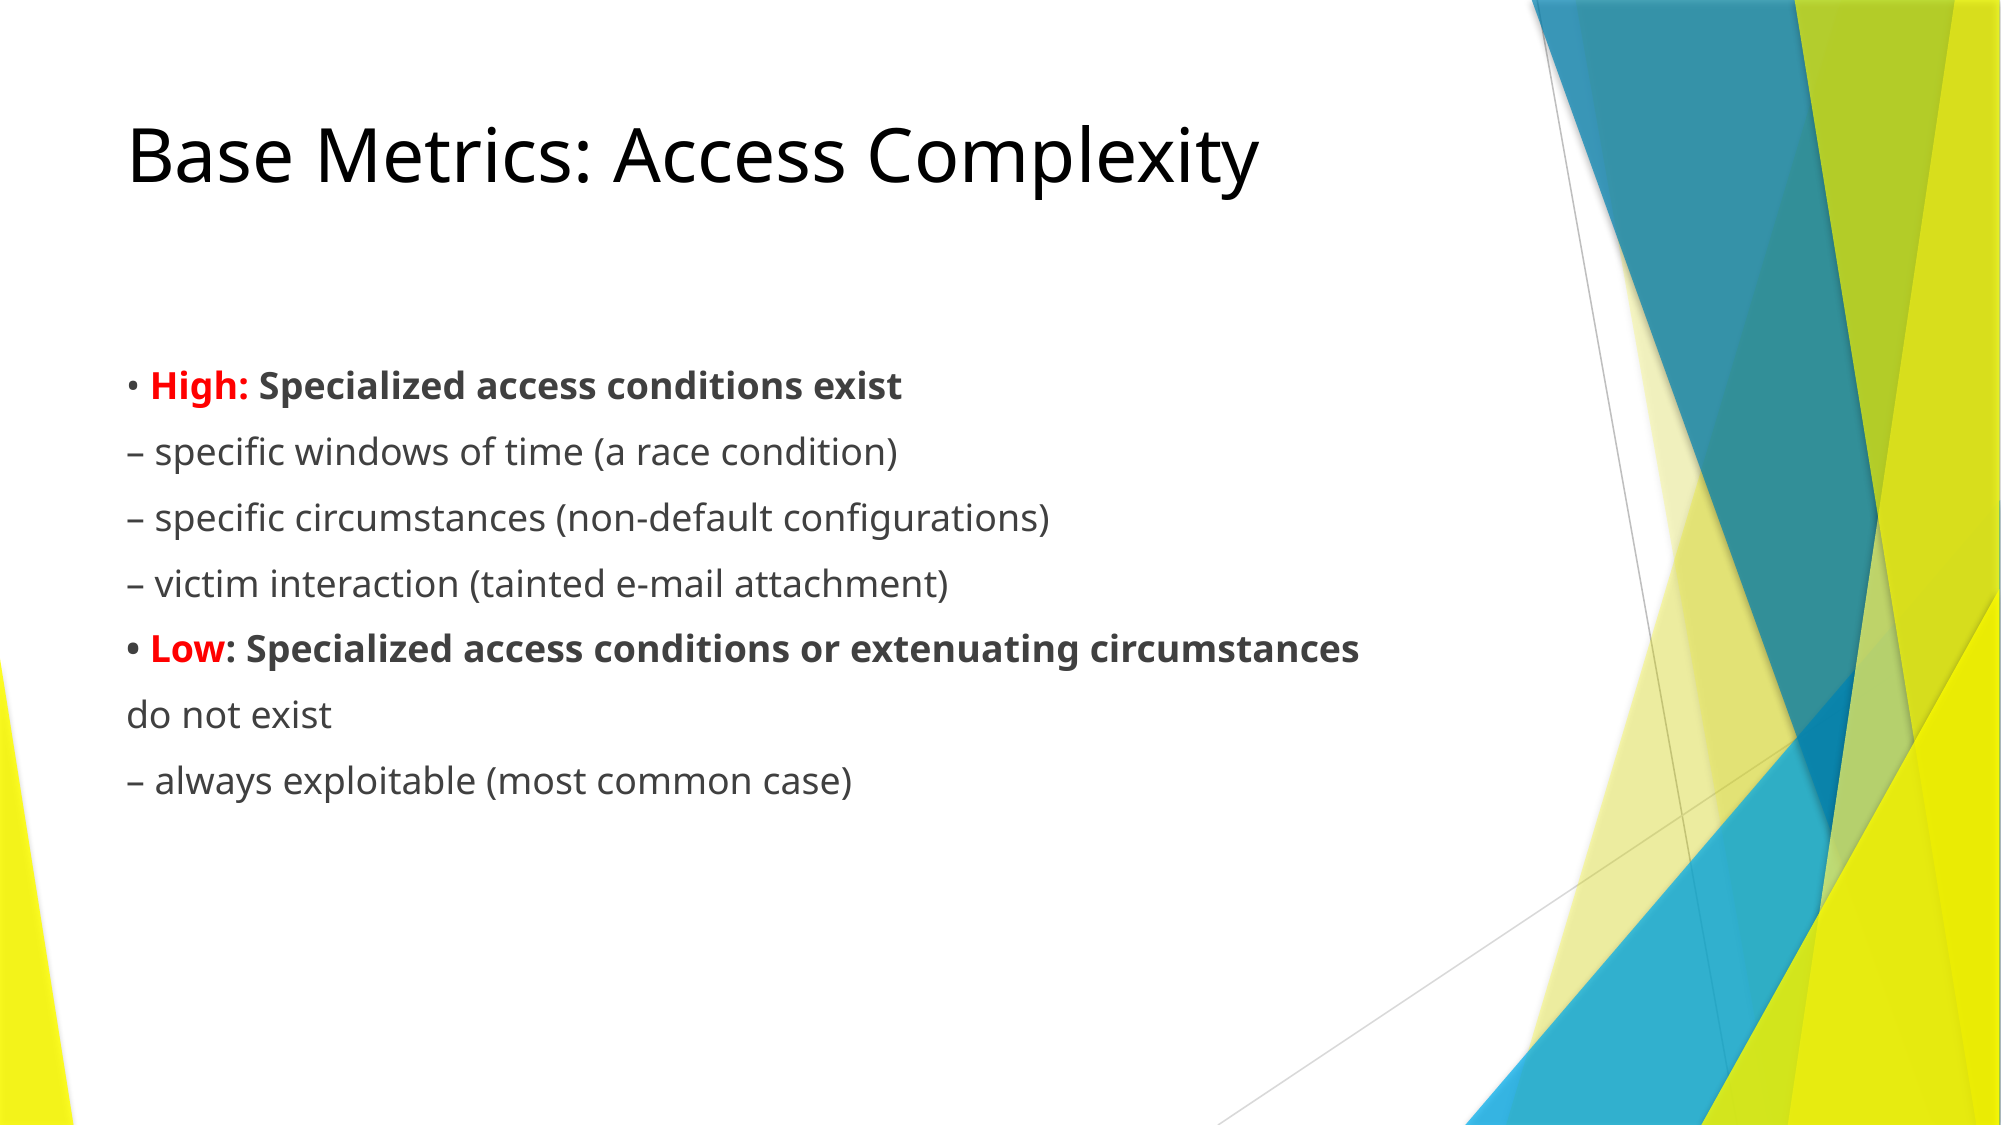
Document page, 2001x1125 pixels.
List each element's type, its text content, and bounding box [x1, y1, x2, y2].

list • High: Specialized access conditions exist – specific windows of time (a race condition) – specific circumstances (non-default configurations) – victim interaction (tainted e-mail attachment) • Low: Specialized access conditions or extenuating circumstances do not exist – always exploitable (most common case) [111, 354, 1503, 992]
title Base Metrics: Access Complexity [111, 99, 1522, 317]
